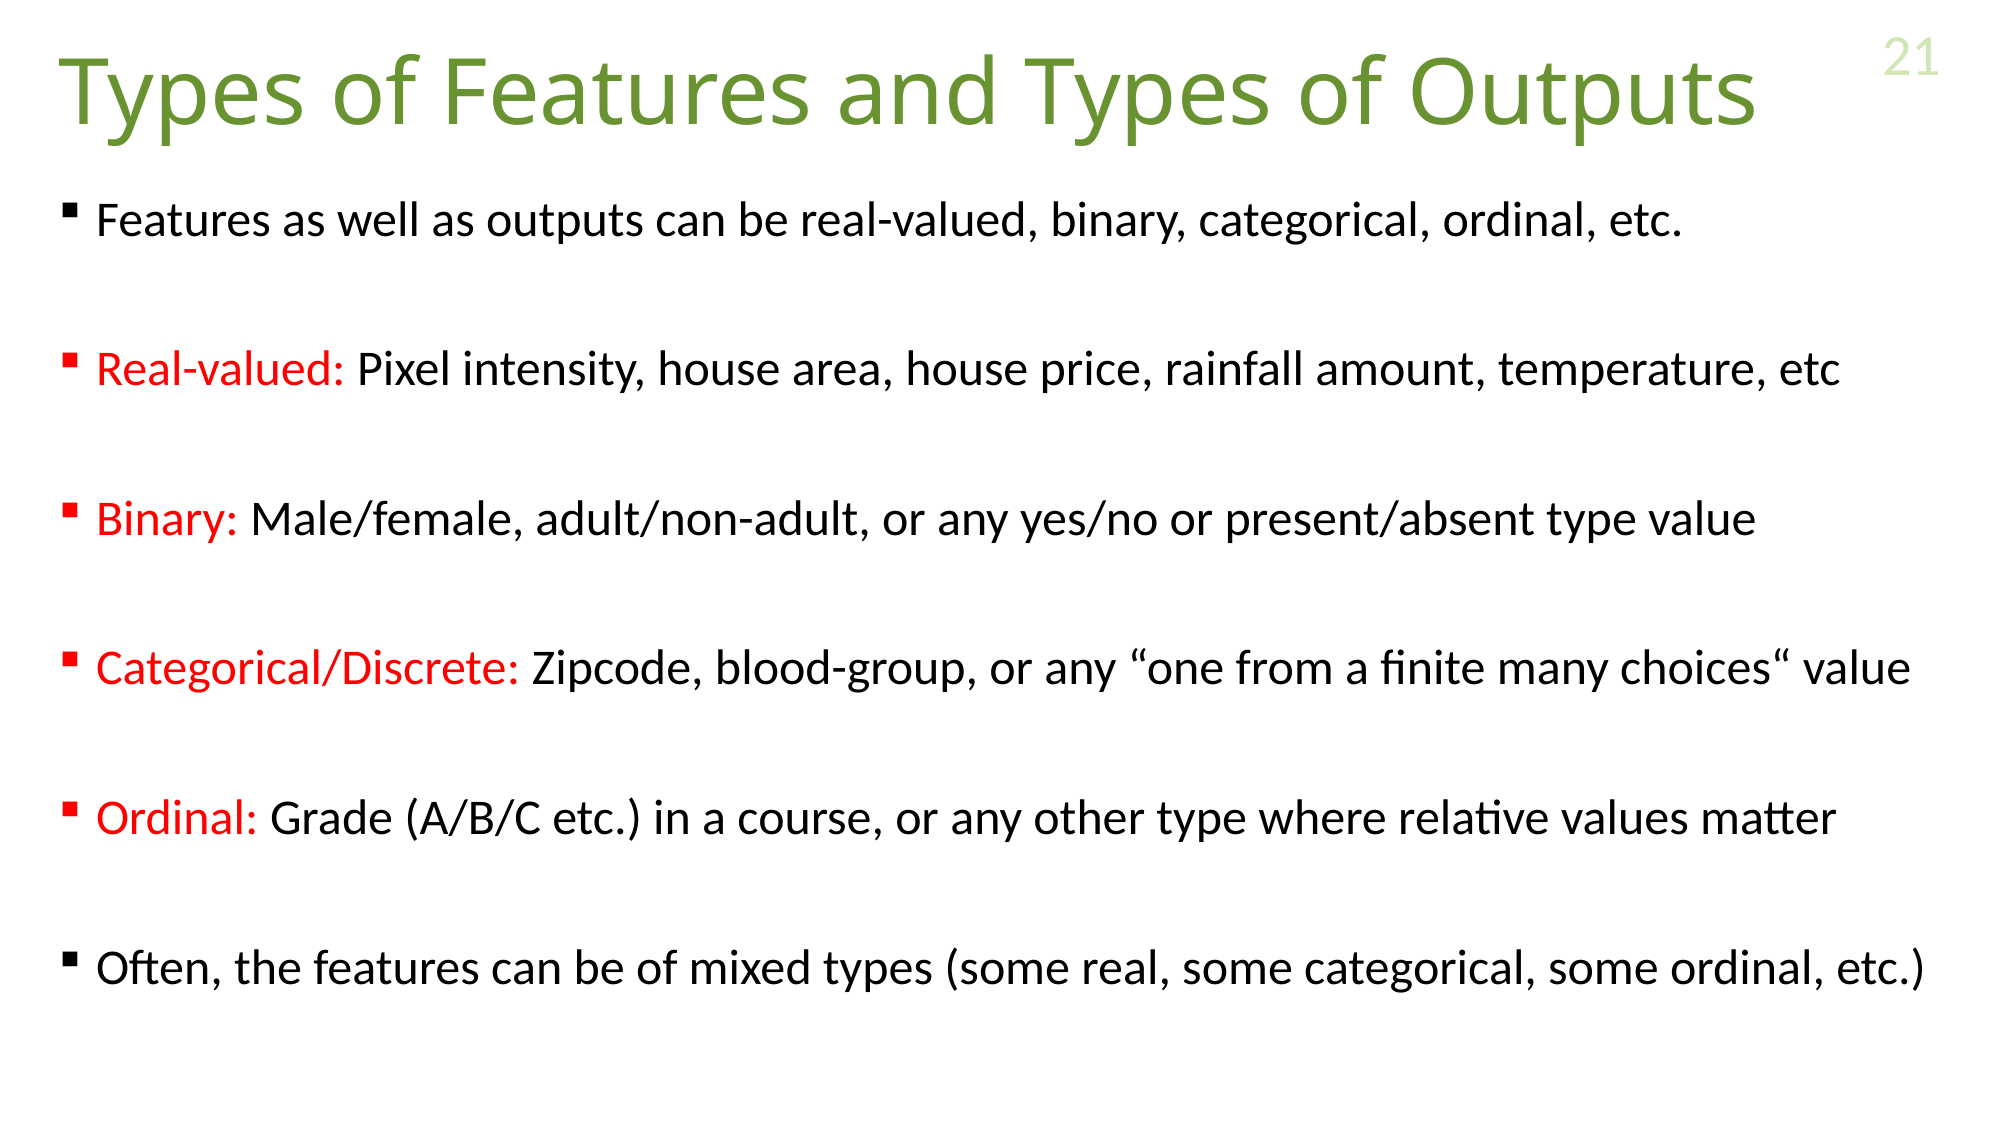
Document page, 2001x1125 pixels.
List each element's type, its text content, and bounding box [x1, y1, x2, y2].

slide_number 21 [1857, 22, 1957, 83]
list Features as well as outputs can be real-valued, binary, categorical, ordinal, etc. Real-valued: Pixel intensity, house area, house price, rainfall amount, temperature, etc Binary: Male/female, adult/non-adult, or any yes/no or present/absent type value Categorical/Discrete: Zipcode, blood-group, or any “one from a finite many choices“ value Ordinal: Grade (A/B/C etc.) in a course, or any other type where relative values matter Often, the features can be of mixed types (some real, some categorical, some ordinal, etc.) [43, 185, 1970, 1098]
title Types of Features and Types of Outputs [43, 27, 1970, 163]
